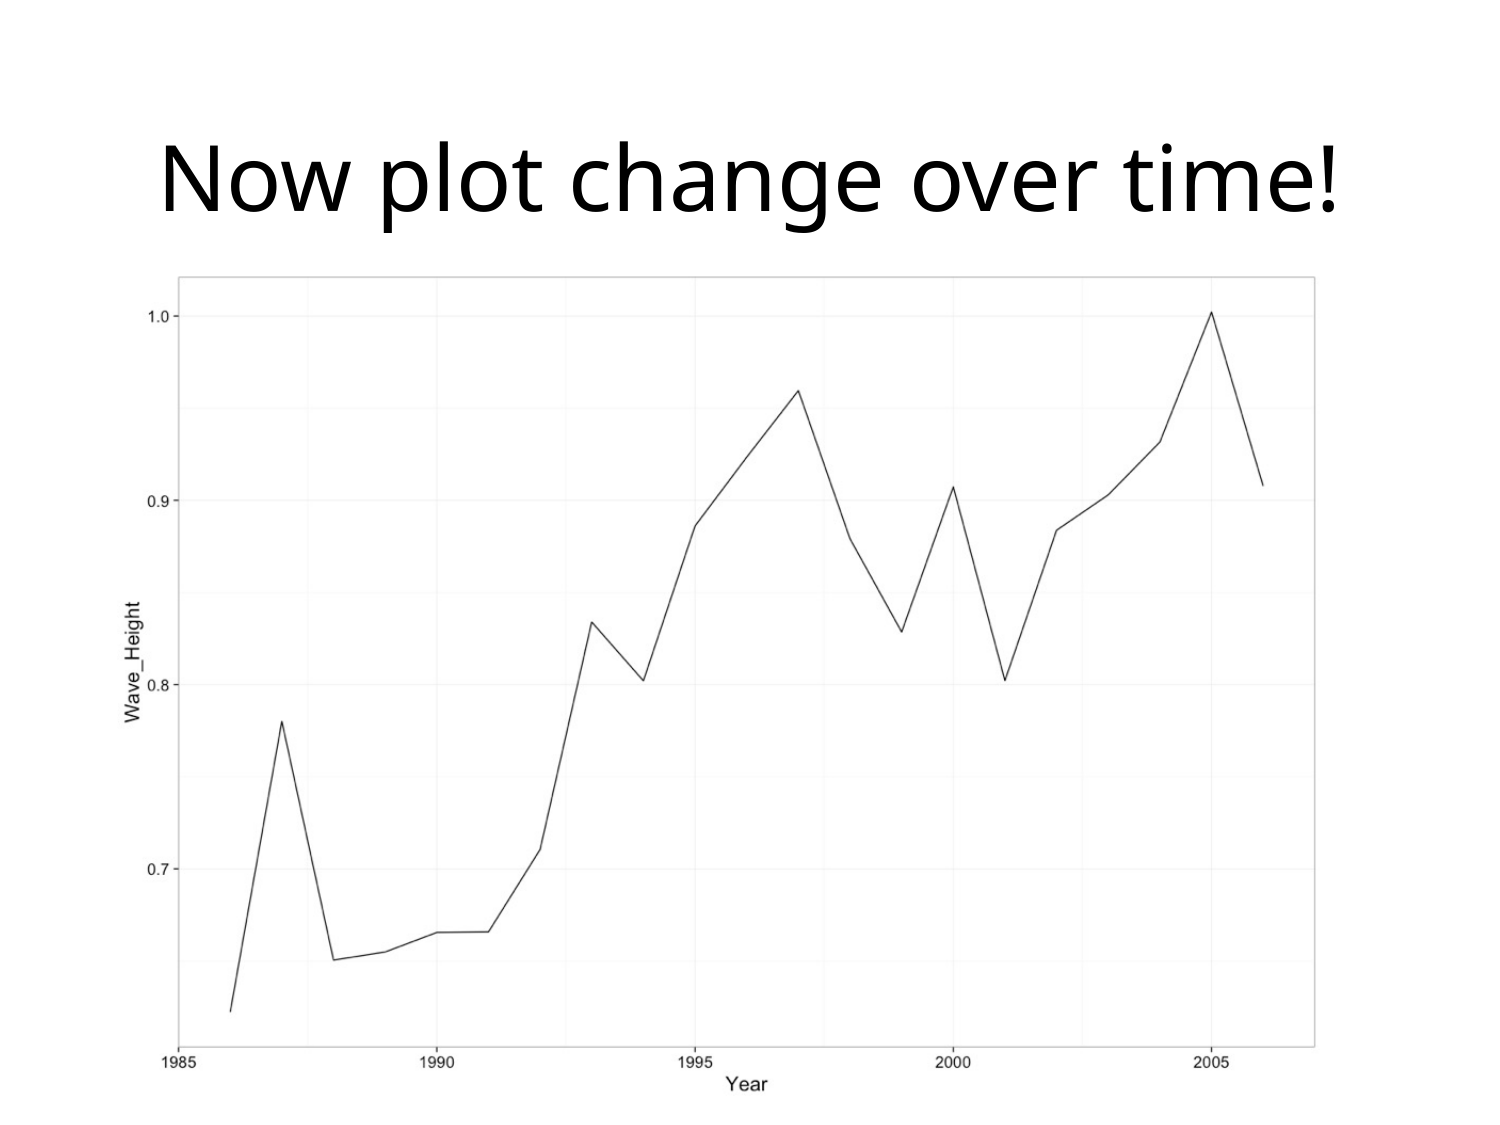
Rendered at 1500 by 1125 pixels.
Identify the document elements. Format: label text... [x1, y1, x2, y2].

title Now plot change over time! [75, 81, 1425, 269]
picture [117, 268, 1325, 1099]
